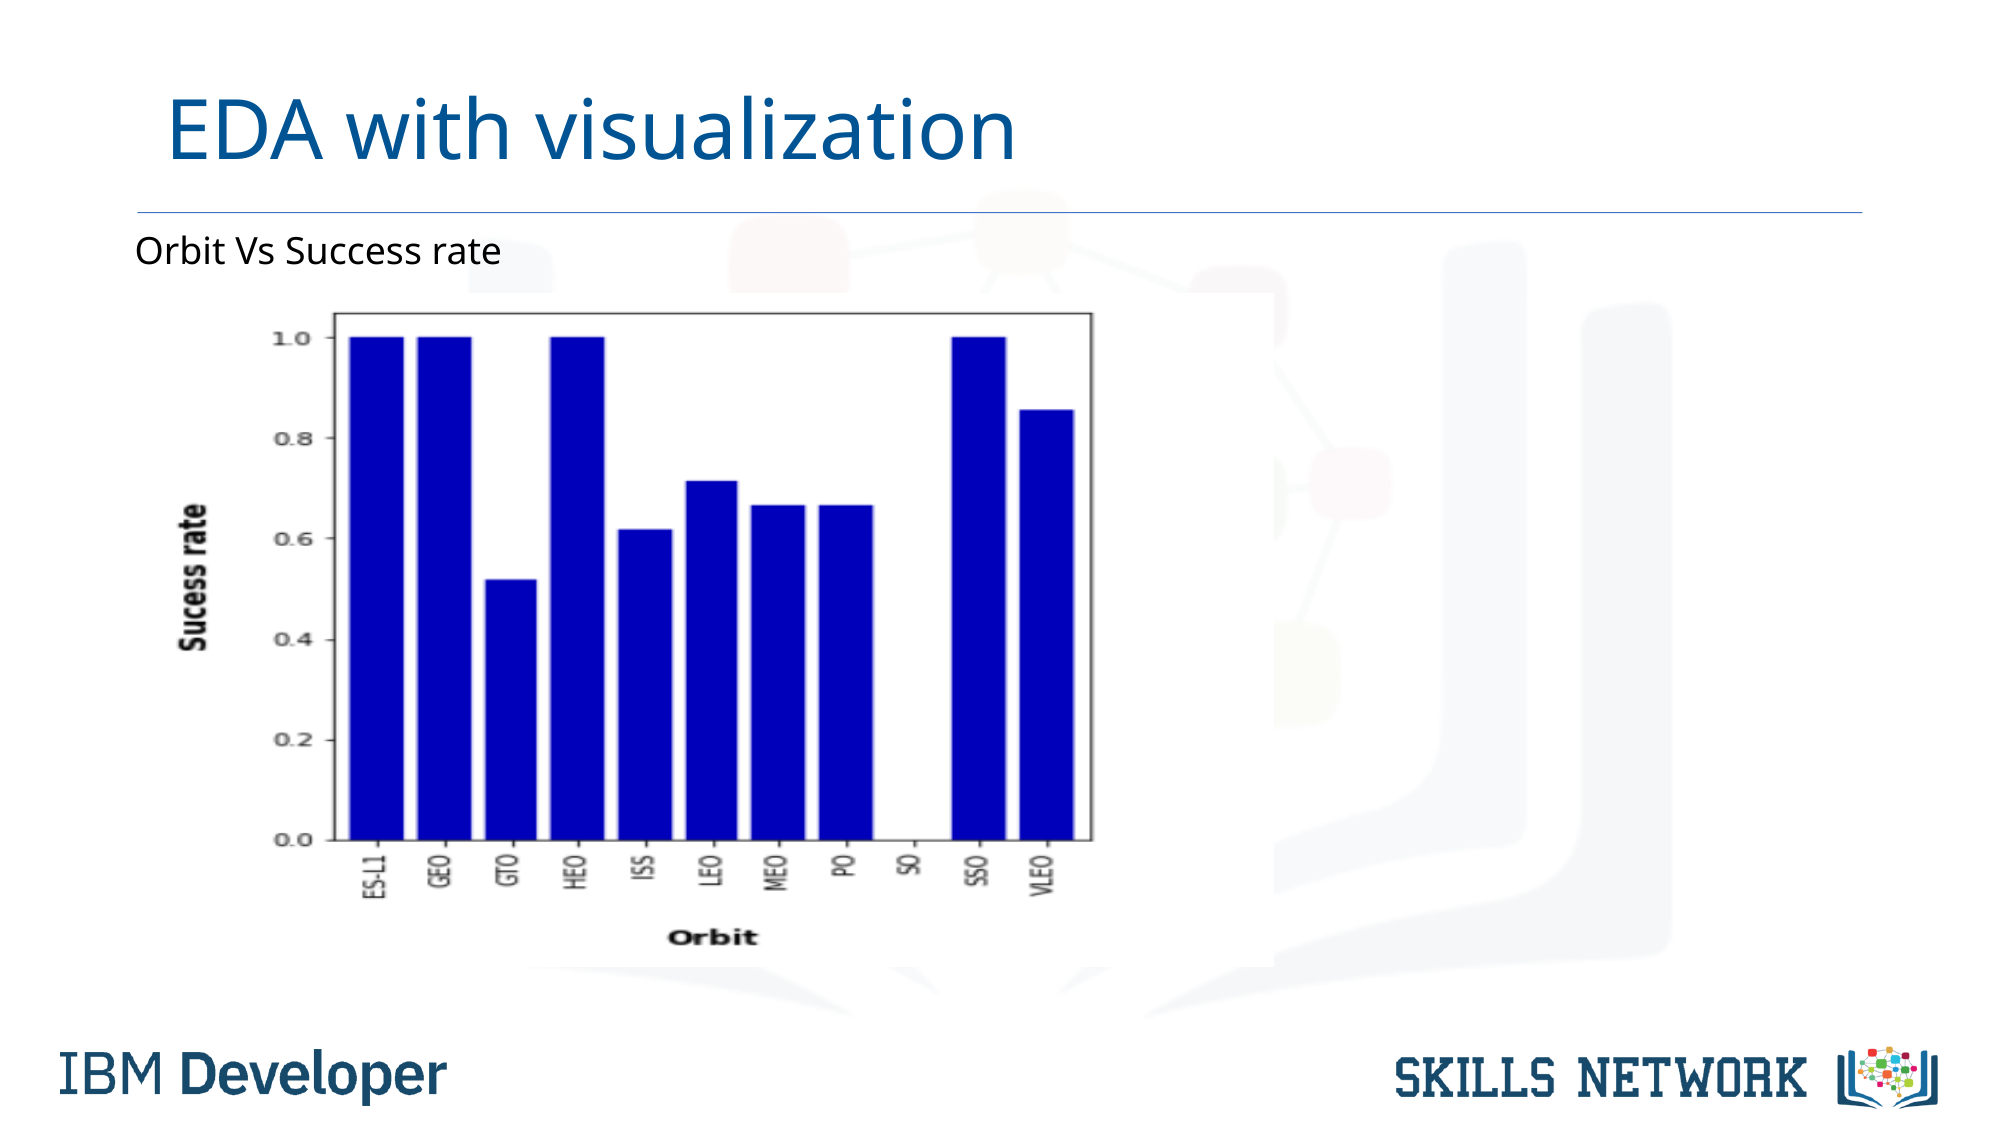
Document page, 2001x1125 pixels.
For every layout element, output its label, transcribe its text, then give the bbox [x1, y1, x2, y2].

picture [170, 293, 1274, 967]
picture [1390, 1045, 1945, 1111]
text_box Orbit Vs Success rate [119, 219, 1840, 280]
picture [55, 1045, 459, 1108]
title EDA with visualization [150, 59, 1863, 207]
